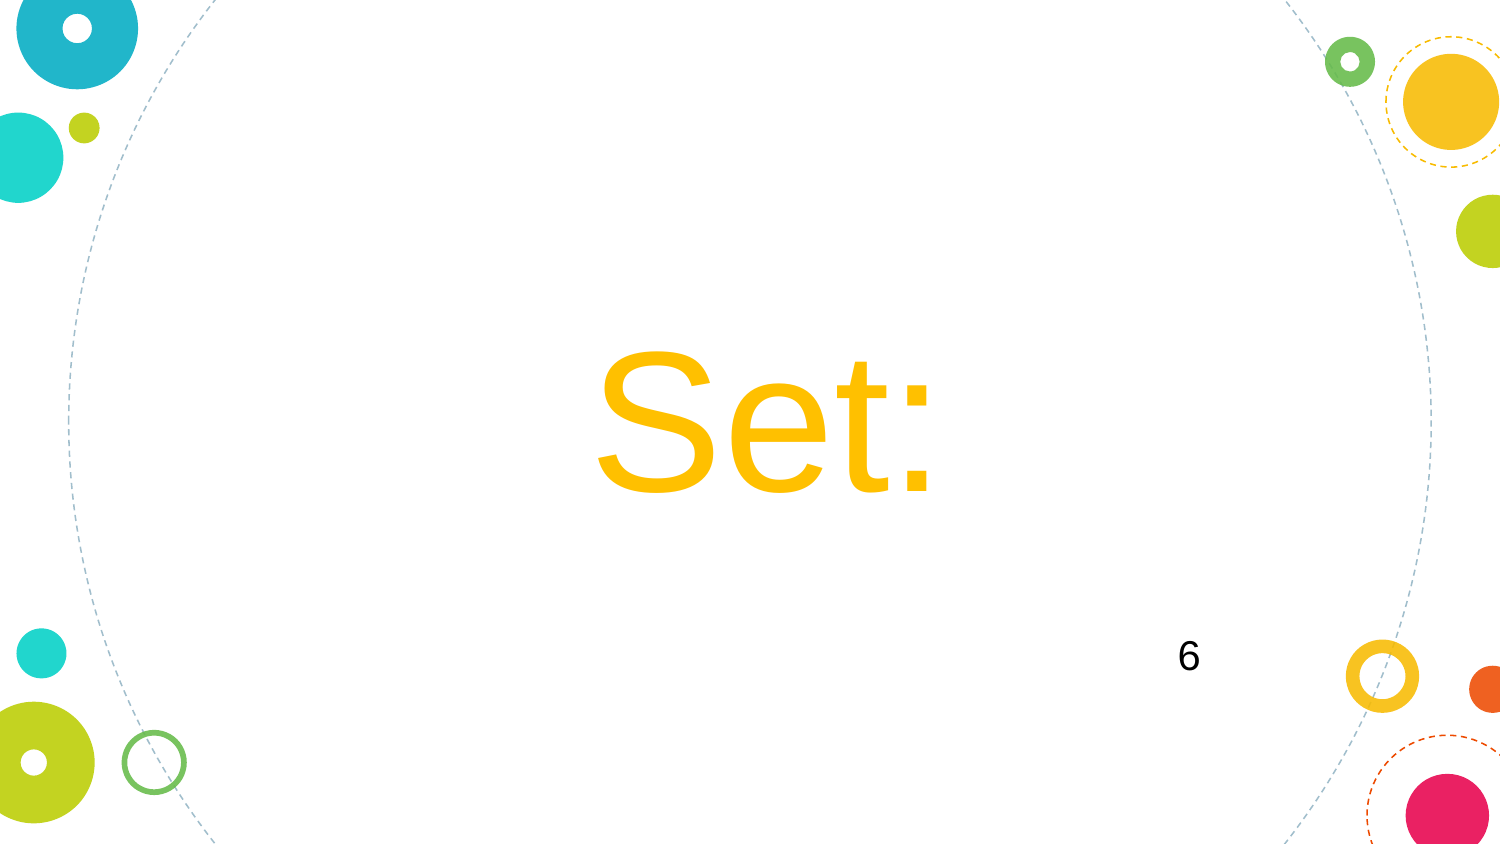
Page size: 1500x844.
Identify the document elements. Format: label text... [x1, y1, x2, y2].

text_box Set: [574, 284, 968, 539]
text_box 6 [1162, 621, 1216, 687]
